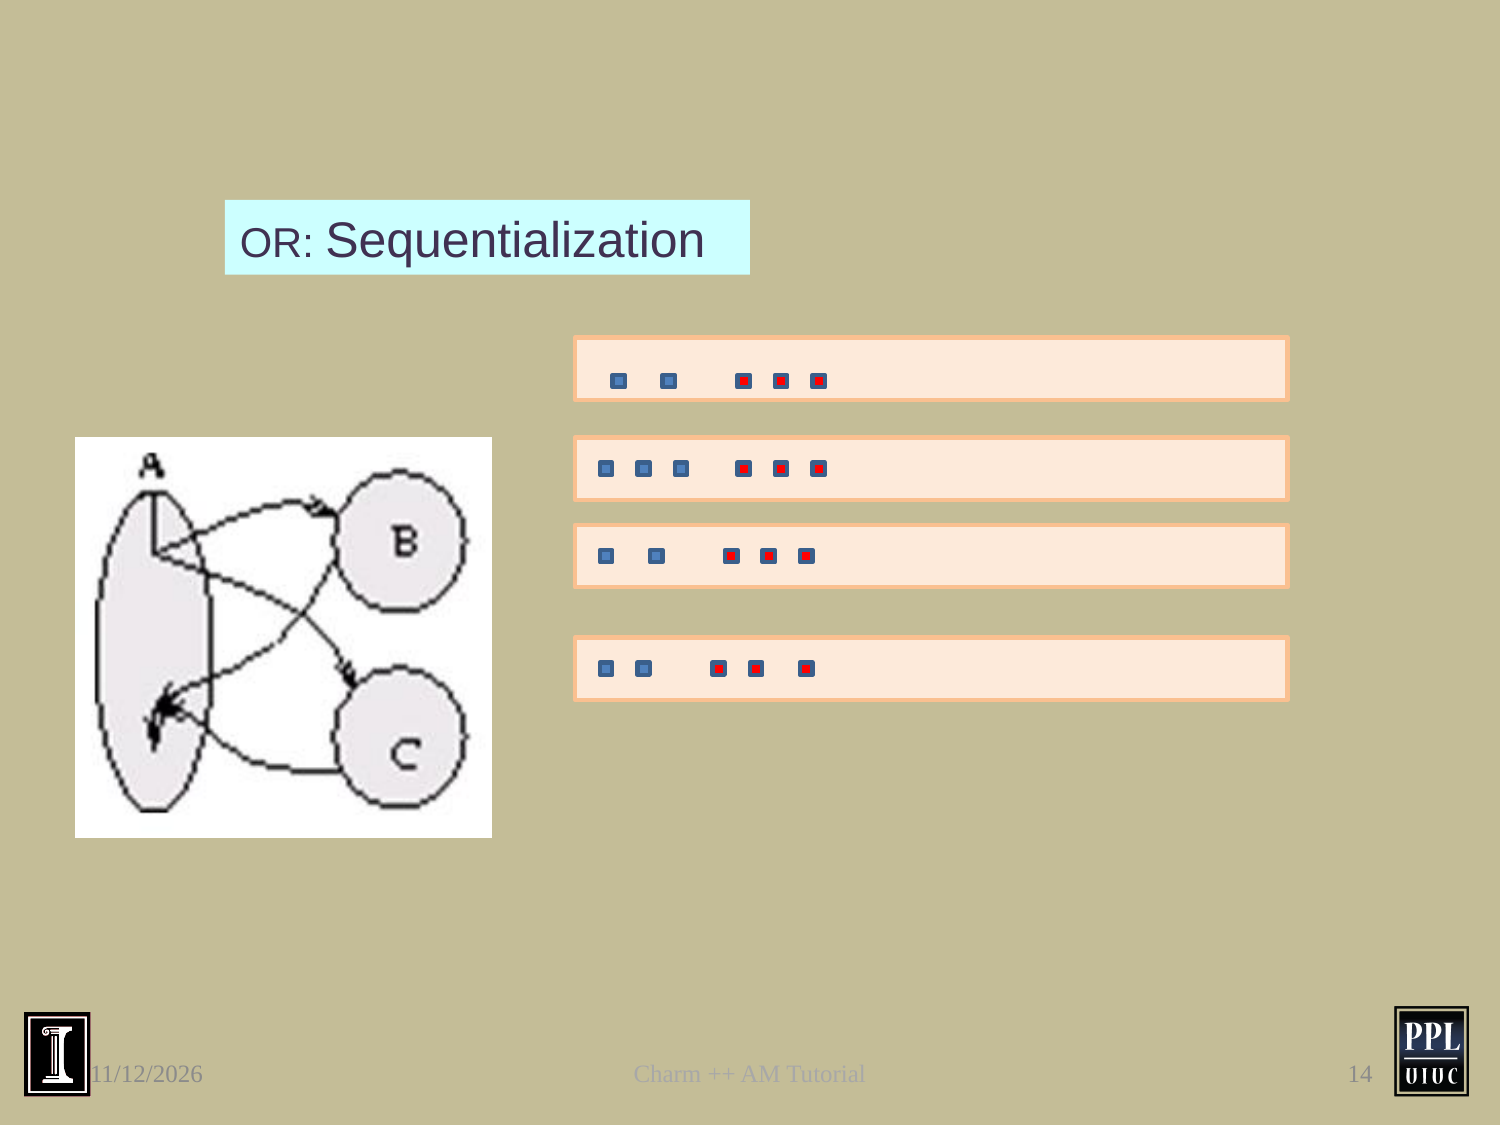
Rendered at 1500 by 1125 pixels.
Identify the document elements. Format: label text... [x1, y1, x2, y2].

text_box [748, 660, 764, 677]
text_box [598, 548, 614, 564]
text_box [773, 460, 789, 477]
text_box [735, 460, 752, 477]
text_box [598, 460, 614, 477]
text_box [810, 460, 827, 477]
text_box [798, 660, 815, 677]
text_box [635, 460, 652, 477]
text_box [573, 435, 1290, 502]
text_box [673, 460, 689, 477]
text_box [573, 523, 1290, 589]
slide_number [75, 1042, 425, 1103]
text_box [710, 660, 727, 677]
picture [74, 437, 492, 838]
text_box [760, 548, 777, 564]
text_box [798, 548, 815, 564]
text_box [573, 635, 1290, 702]
text_box [598, 660, 614, 677]
text_box [610, 373, 627, 389]
text_box [735, 373, 752, 389]
text_box [648, 548, 665, 564]
footer Charm ++ AM Tutorial [512, 1042, 988, 1103]
text_box [660, 373, 677, 389]
text_box OR: Sequentialization [224, 199, 750, 275]
picture [24, 1012, 91, 1097]
slide_number 14 [1074, 1042, 1388, 1103]
text_box [723, 548, 740, 564]
picture [1387, 999, 1475, 1102]
text_box [573, 335, 1290, 402]
text_box [810, 373, 827, 389]
text_box [773, 373, 789, 389]
text_box [635, 660, 652, 677]
